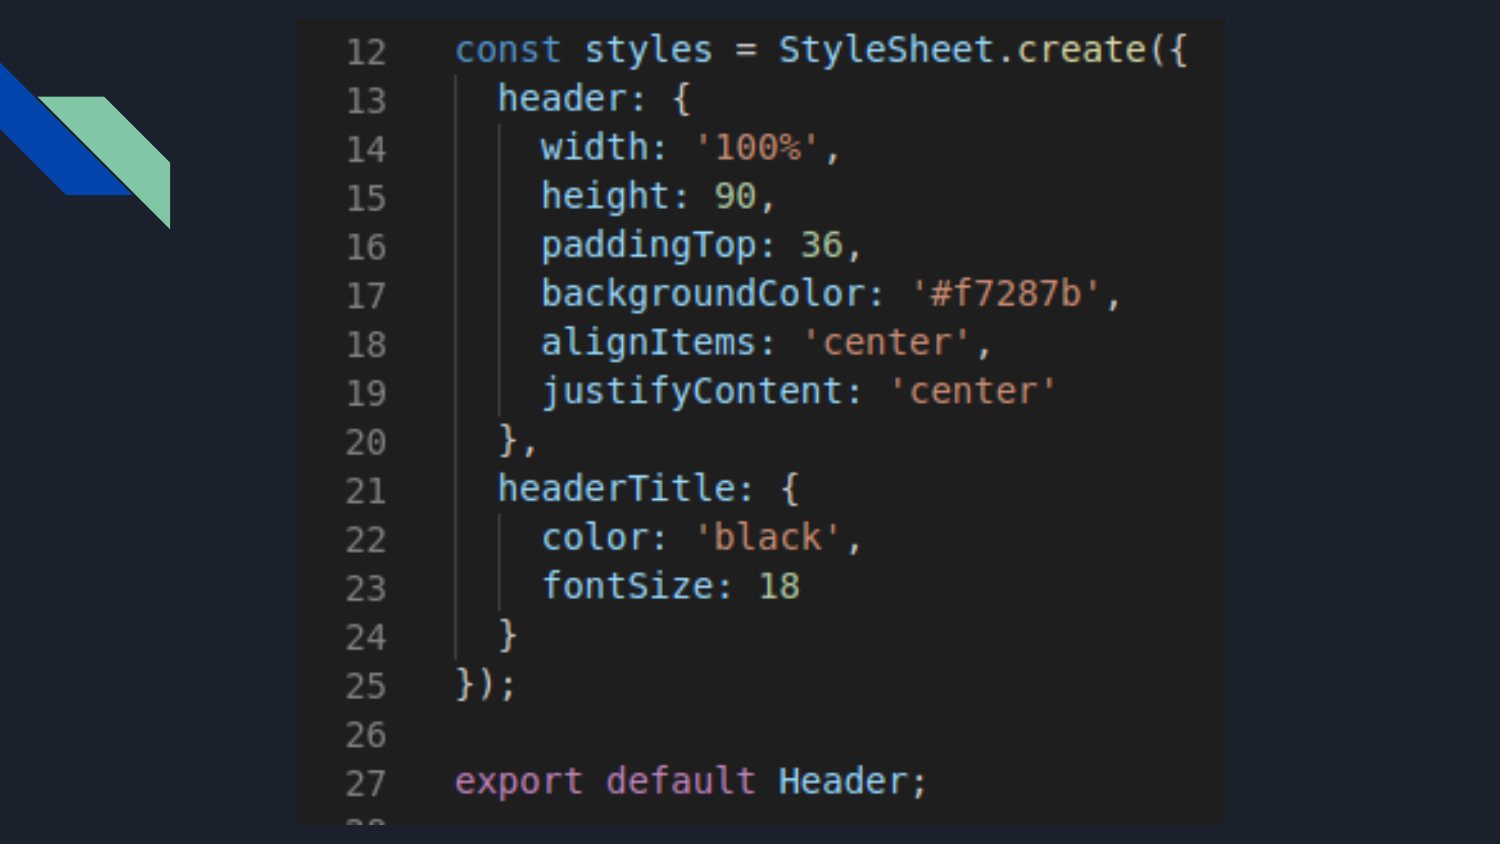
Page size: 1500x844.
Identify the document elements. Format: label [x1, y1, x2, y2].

picture [296, 18, 1226, 825]
